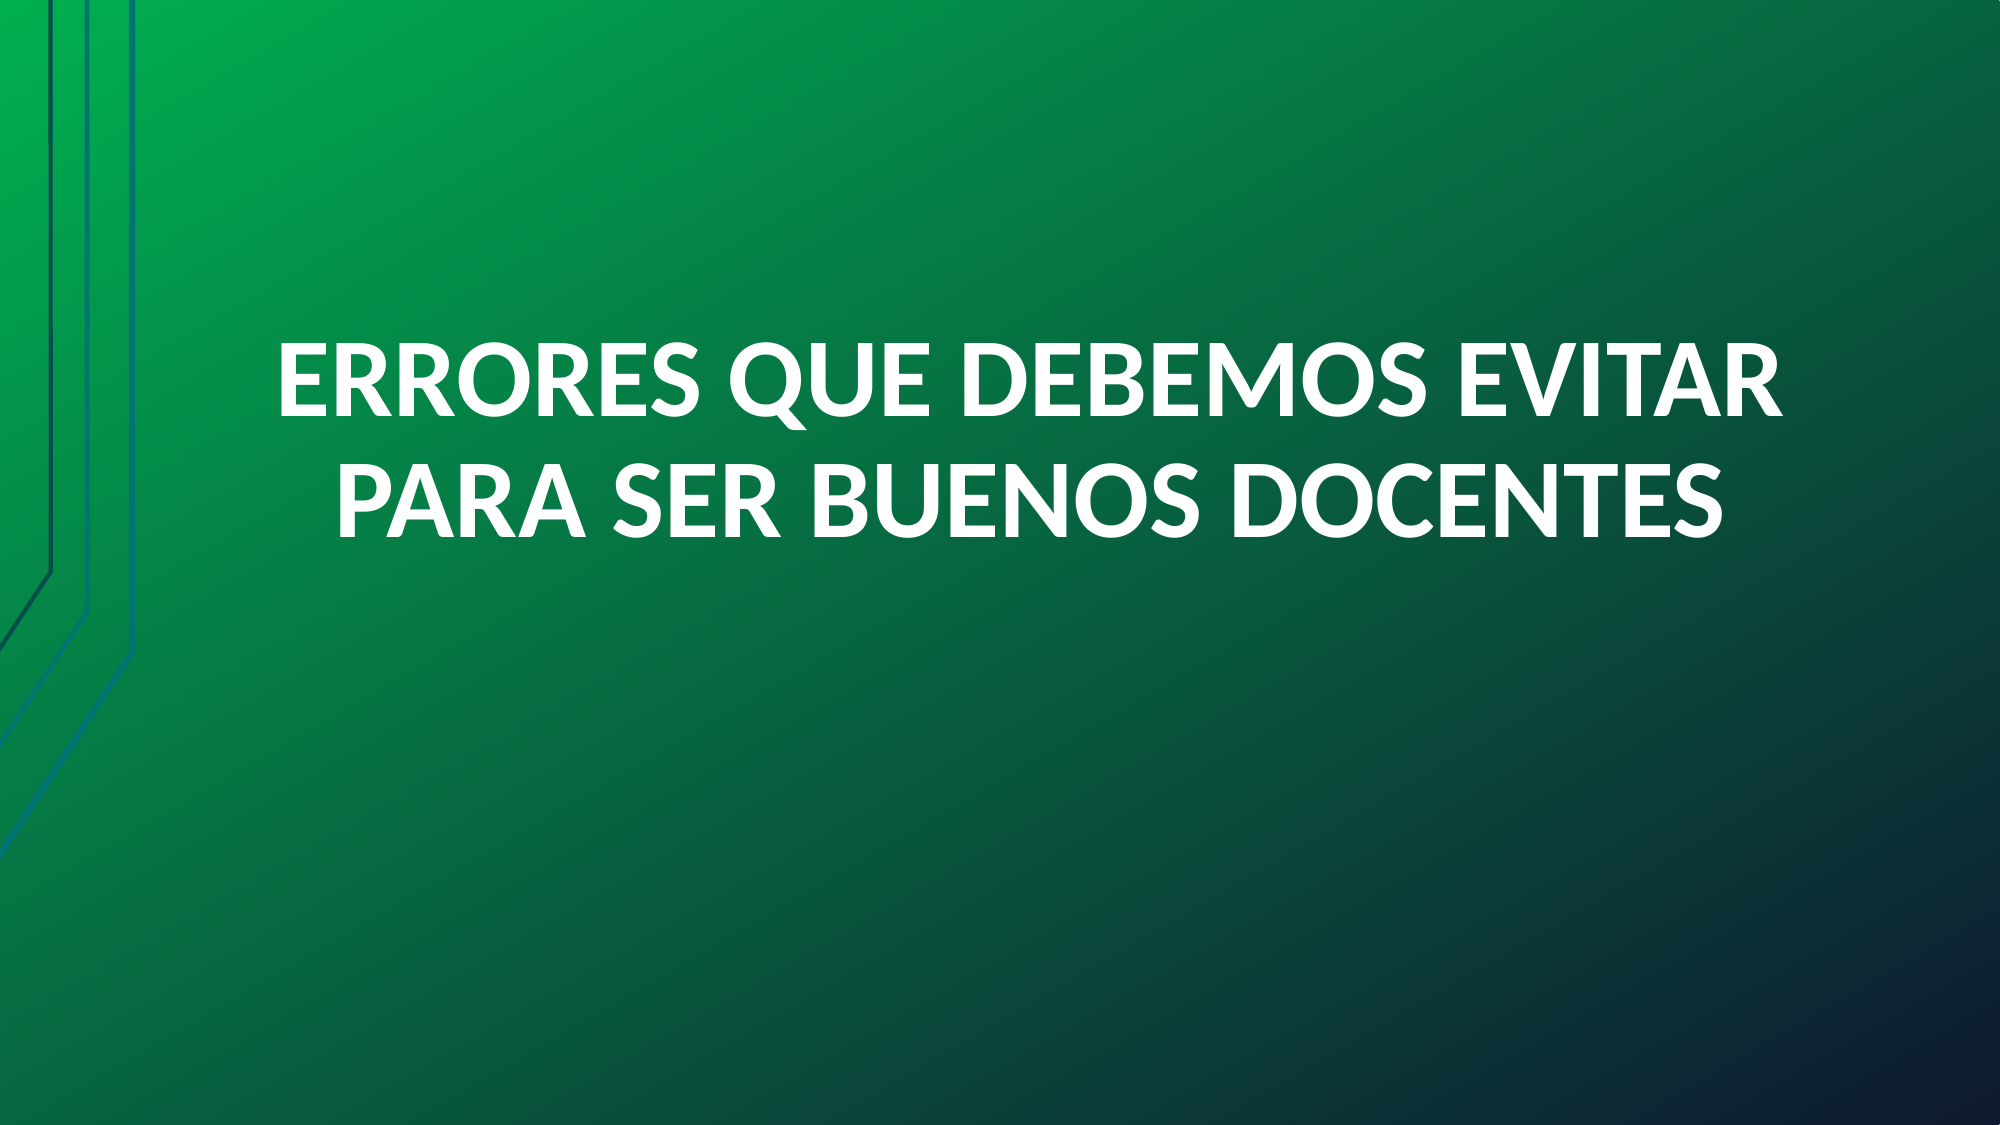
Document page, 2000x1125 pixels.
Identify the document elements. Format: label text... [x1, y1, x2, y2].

title ERRORES QUE DEBEMOS EVITAR PARA SER BUENOS DOCENTES [187, 212, 1875, 800]
